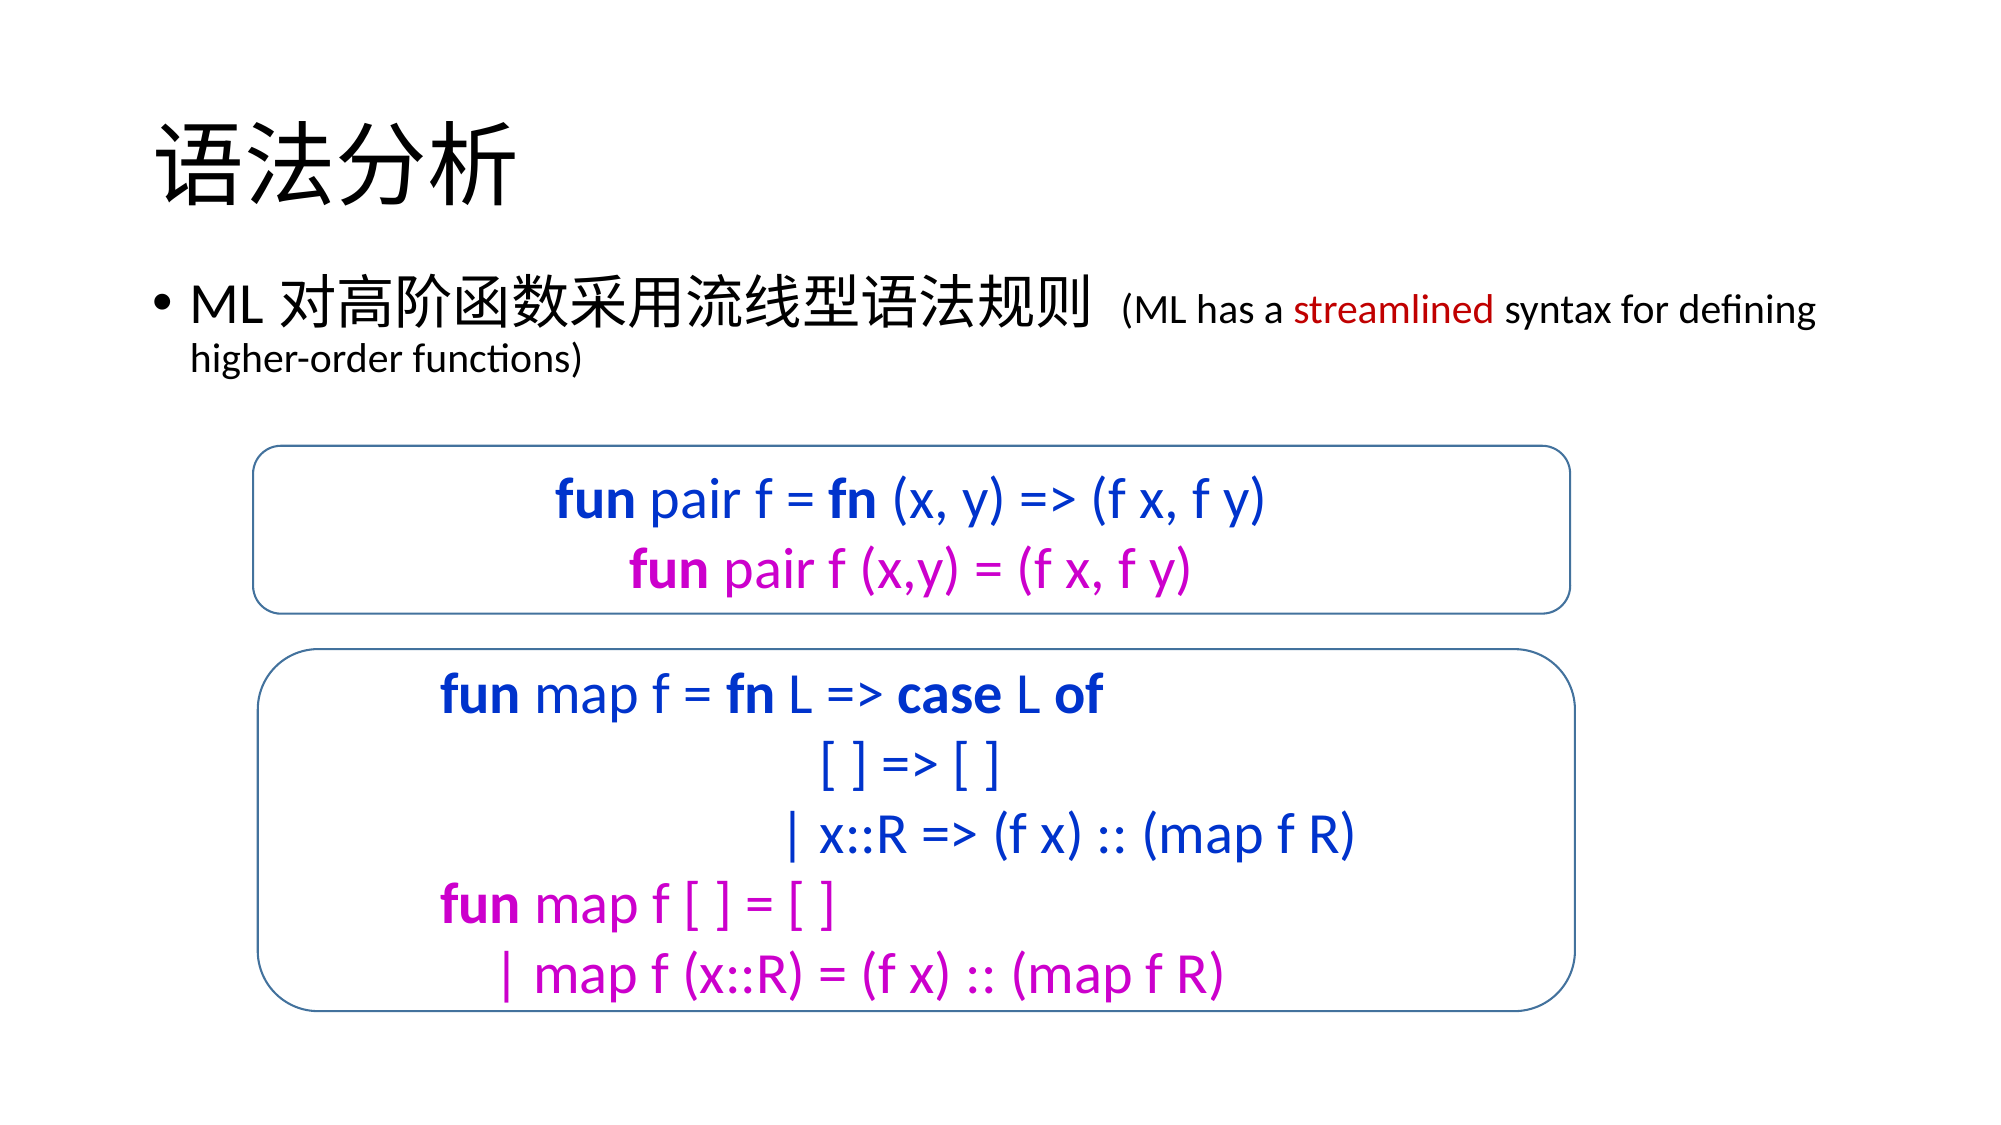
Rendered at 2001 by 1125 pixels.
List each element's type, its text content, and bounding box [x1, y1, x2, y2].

text_box fun pair f = fn (x, y) => (f x, f y) fun pair f (x,y) = (f x, f y) [252, 444, 1572, 615]
title 语法分析 [137, 59, 1863, 265]
list ML对高阶函数采用流线型语法规则 (ML has a streamlined syntax for defining higher-order functions) [137, 265, 1863, 411]
text_box fun map f = fn L => case L of [ ] => [ ] | x::R => (f x) :: (map f R) fun map f [ ] = [ ] | map f (x::R) = (f x) :: (map f R) [256, 648, 1576, 1013]
